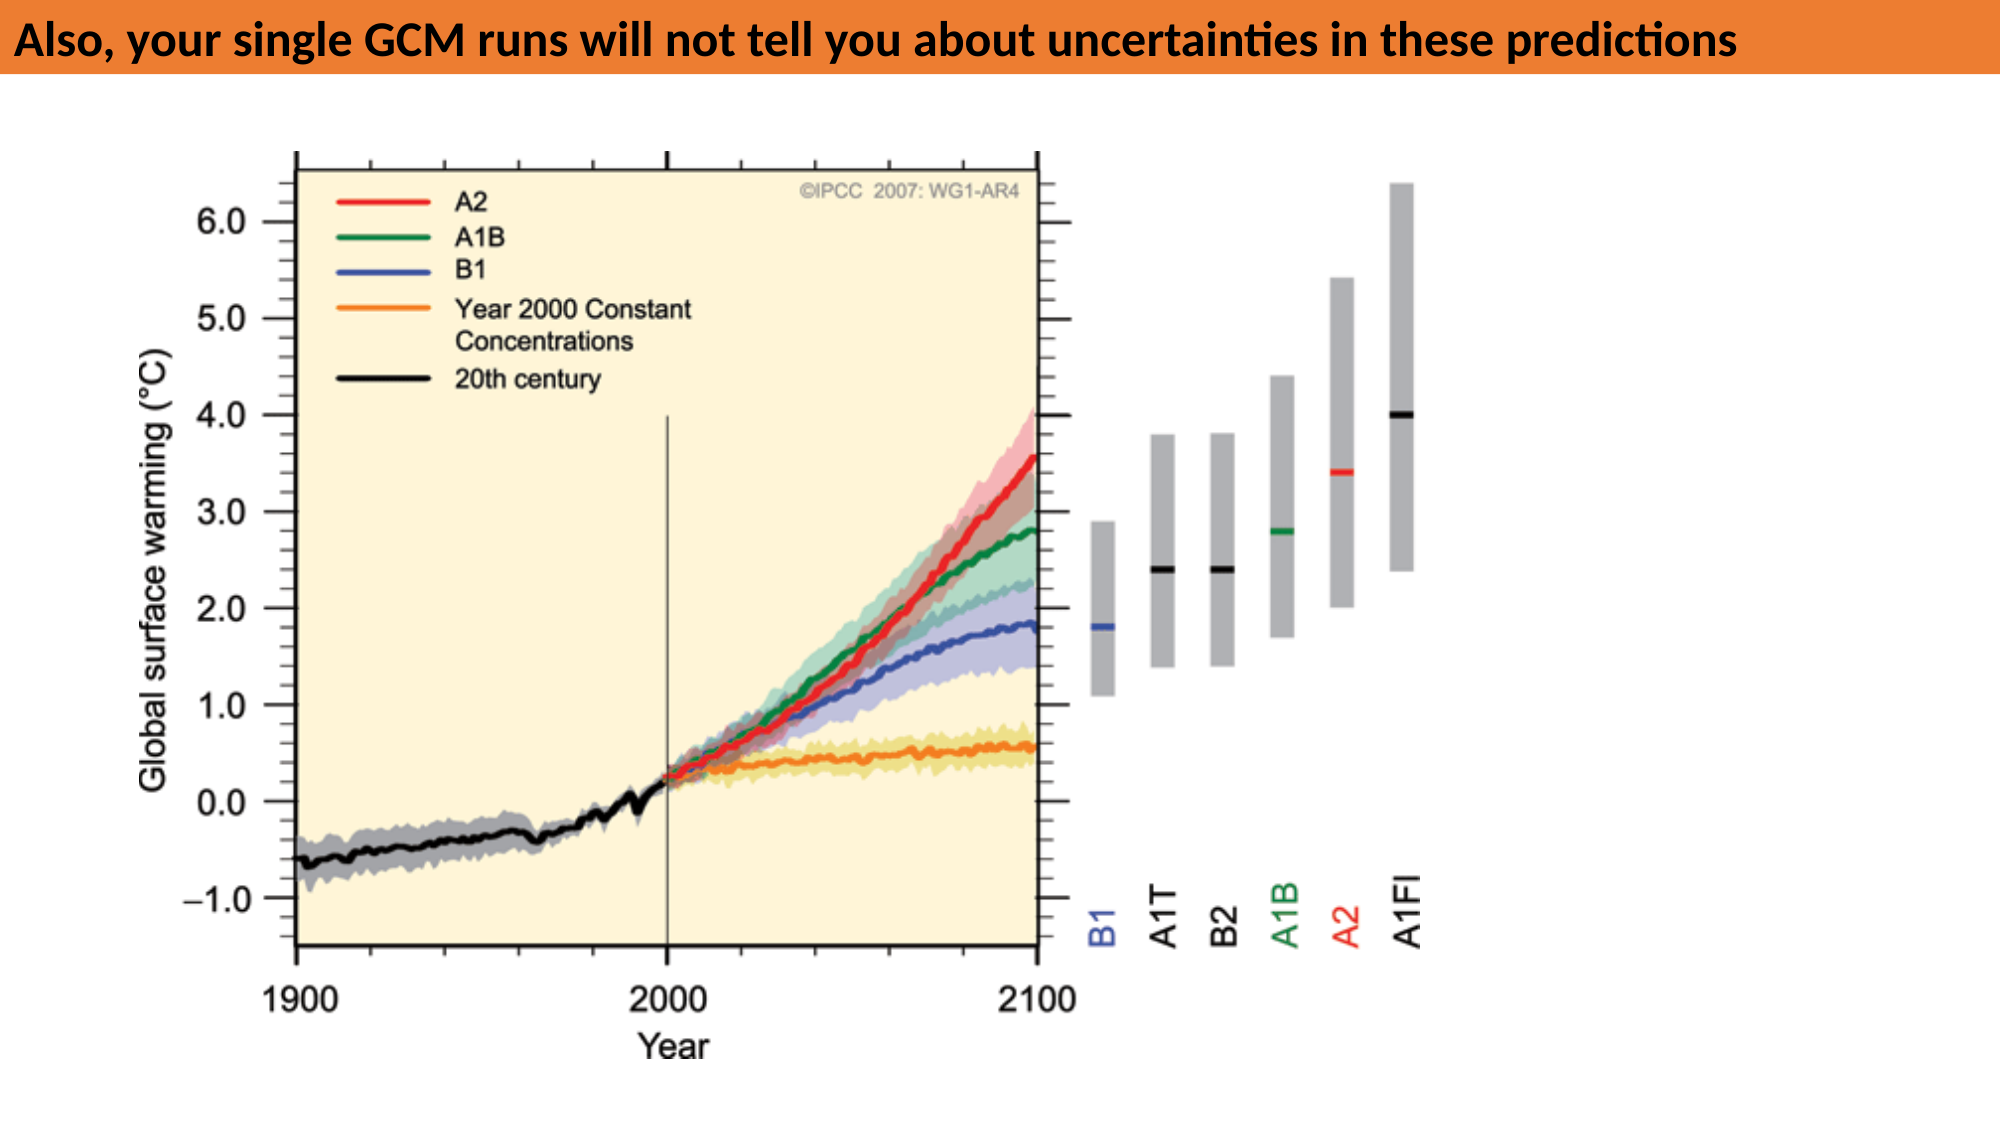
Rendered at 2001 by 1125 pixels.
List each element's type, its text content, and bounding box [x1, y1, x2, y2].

text_box Also, your single GCM runs will not tell you about uncertainties in these predictions [0, 0, 2000, 75]
picture [139, 151, 1420, 1059]
